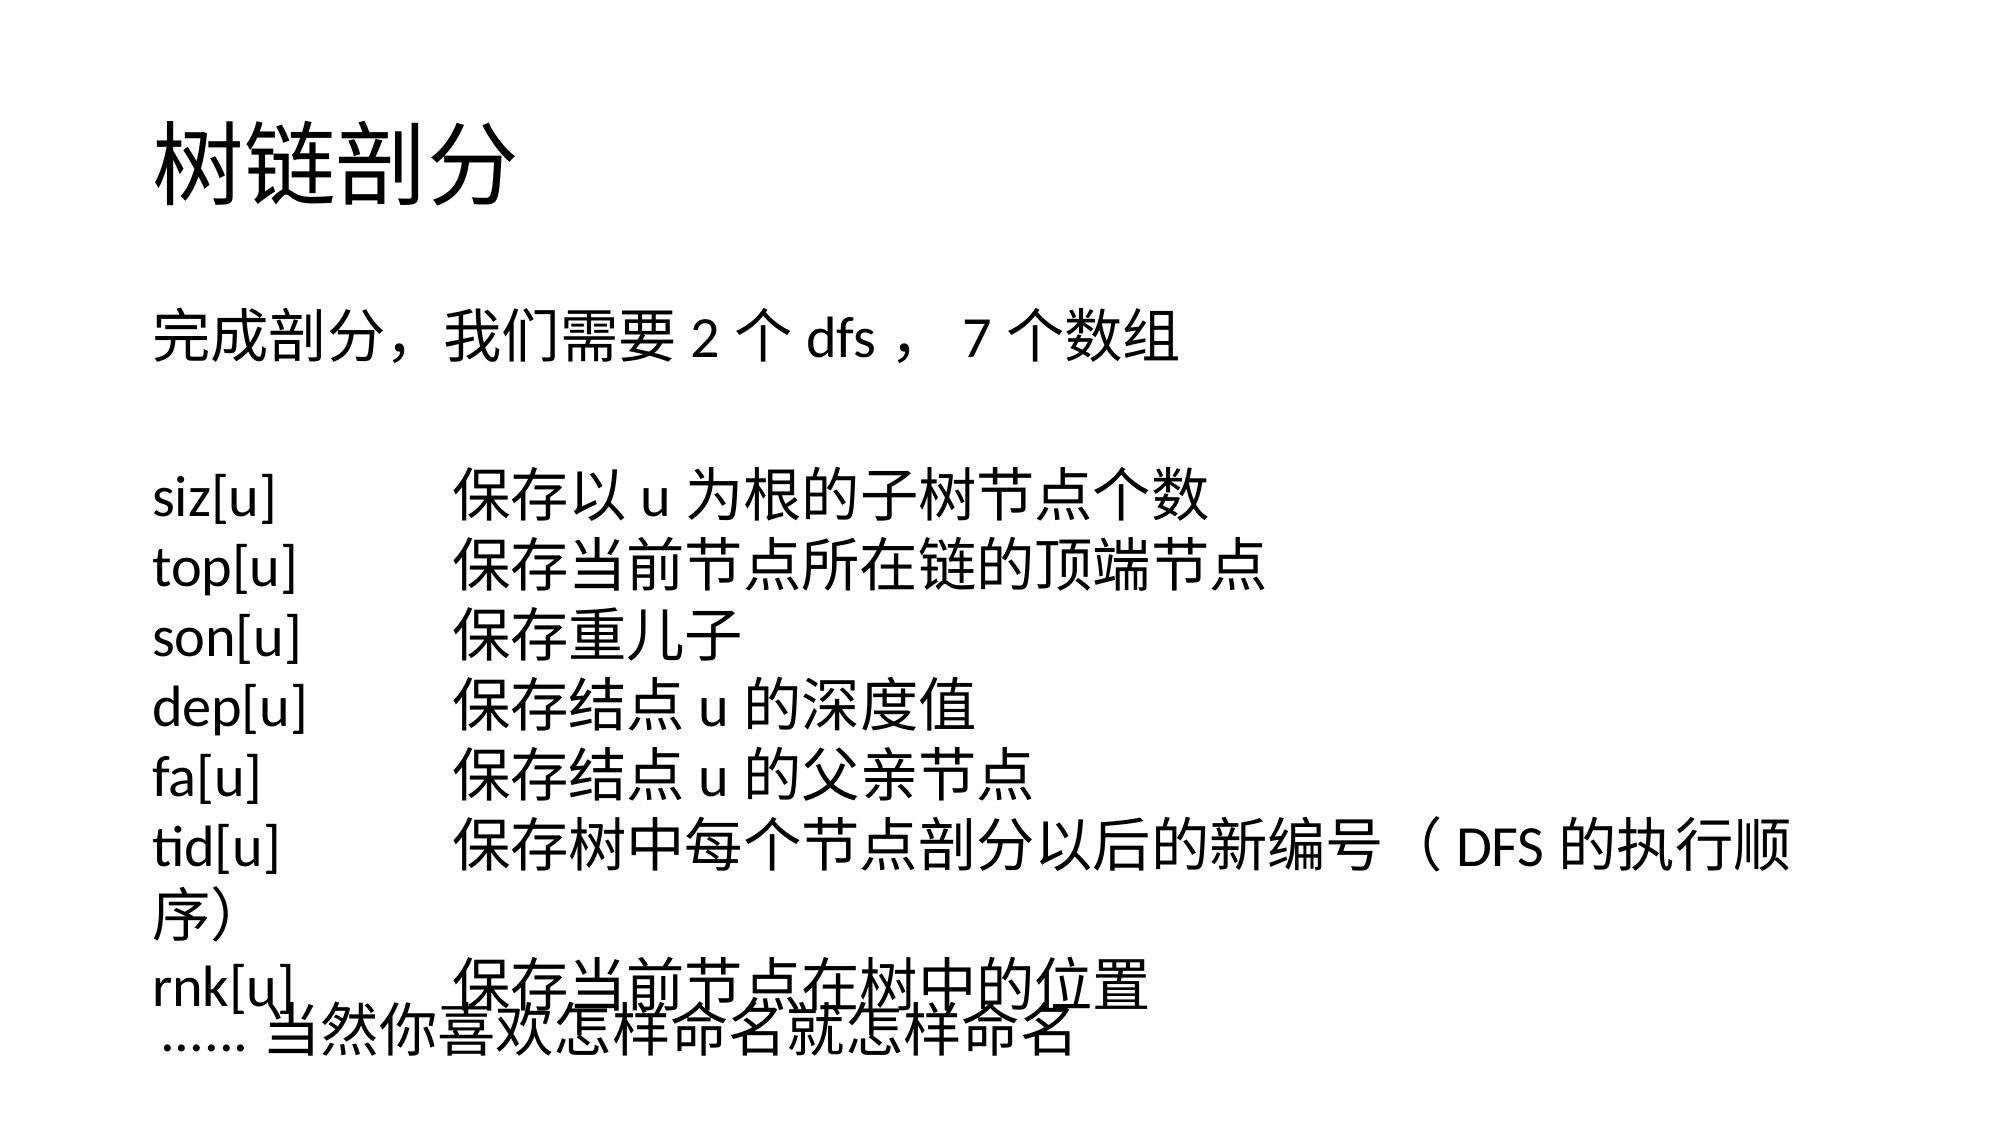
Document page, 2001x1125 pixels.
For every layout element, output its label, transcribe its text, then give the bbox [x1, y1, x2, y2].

text_box ......当然你喜欢怎样命名就怎样命名 [145, 985, 1676, 1071]
text_box siz[u] 保存以u为根的子树节点个数 top[u] 保存当前节点所在链的顶端节点 son[u] 保存重儿子 dep[u] 保存结点u的深度值 fa[u] 保存结点u的父亲节点 tid[u] 保存树中每个节点剖分以后的新编号（DFS的执行顺序） rnk[u] 保存当前节点在树中的位置 [137, 451, 1863, 1026]
title 树链剖分 [137, 59, 1863, 278]
list 完成剖分，我们需要2个dfs，7个数组 [137, 299, 1863, 451]
